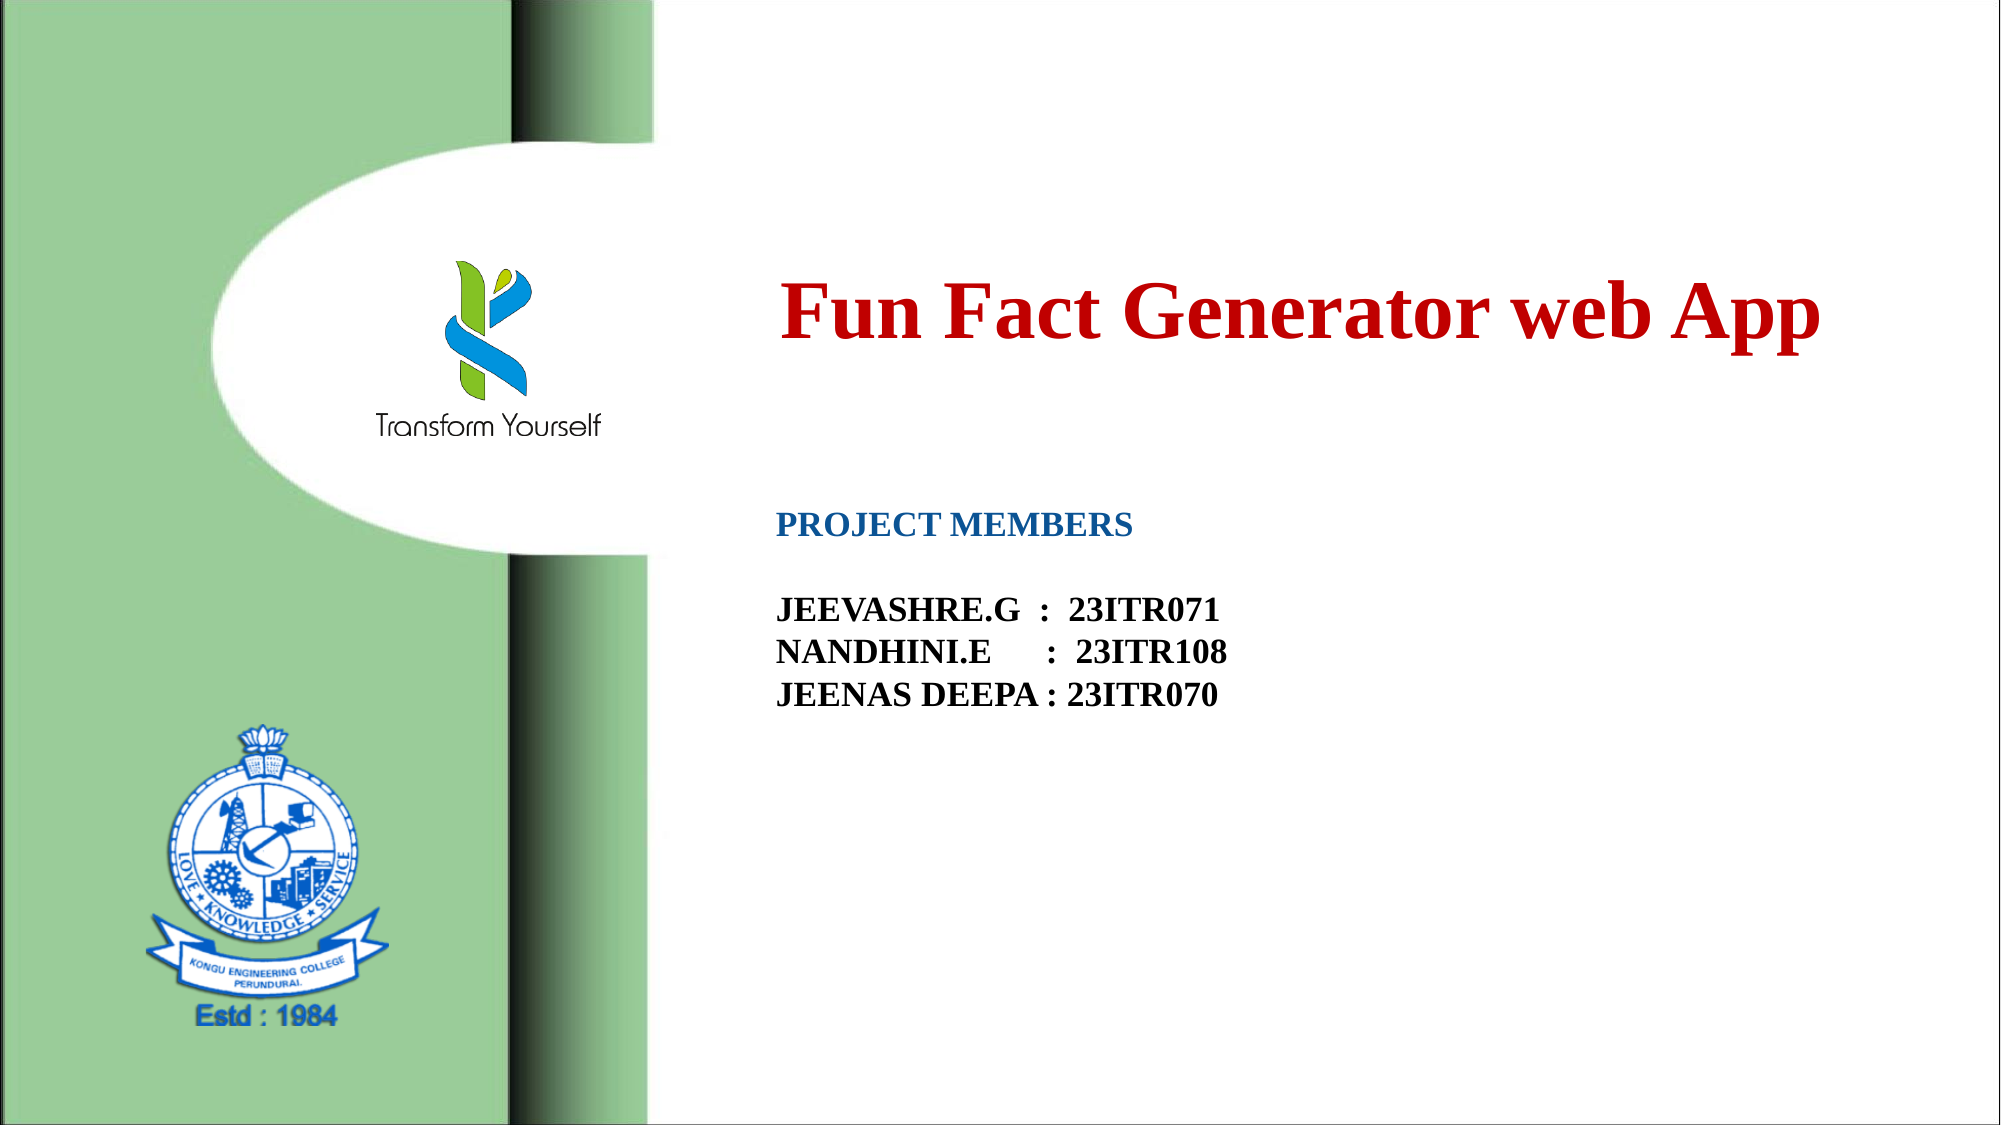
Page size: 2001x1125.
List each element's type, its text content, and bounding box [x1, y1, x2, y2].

title Fun Fact Generator web App [638, 166, 1965, 356]
picture [0, 0, 2001, 1125]
list [241, 347, 905, 456]
text_box PROJECT MEMBERS JEEVASHRE.G : 23ITR071 NANDHINI.E : 23ITR108 JEENAS DEEPA : 23ITR070 JAIHARI D (19ITR028) [760, 493, 1639, 799]
